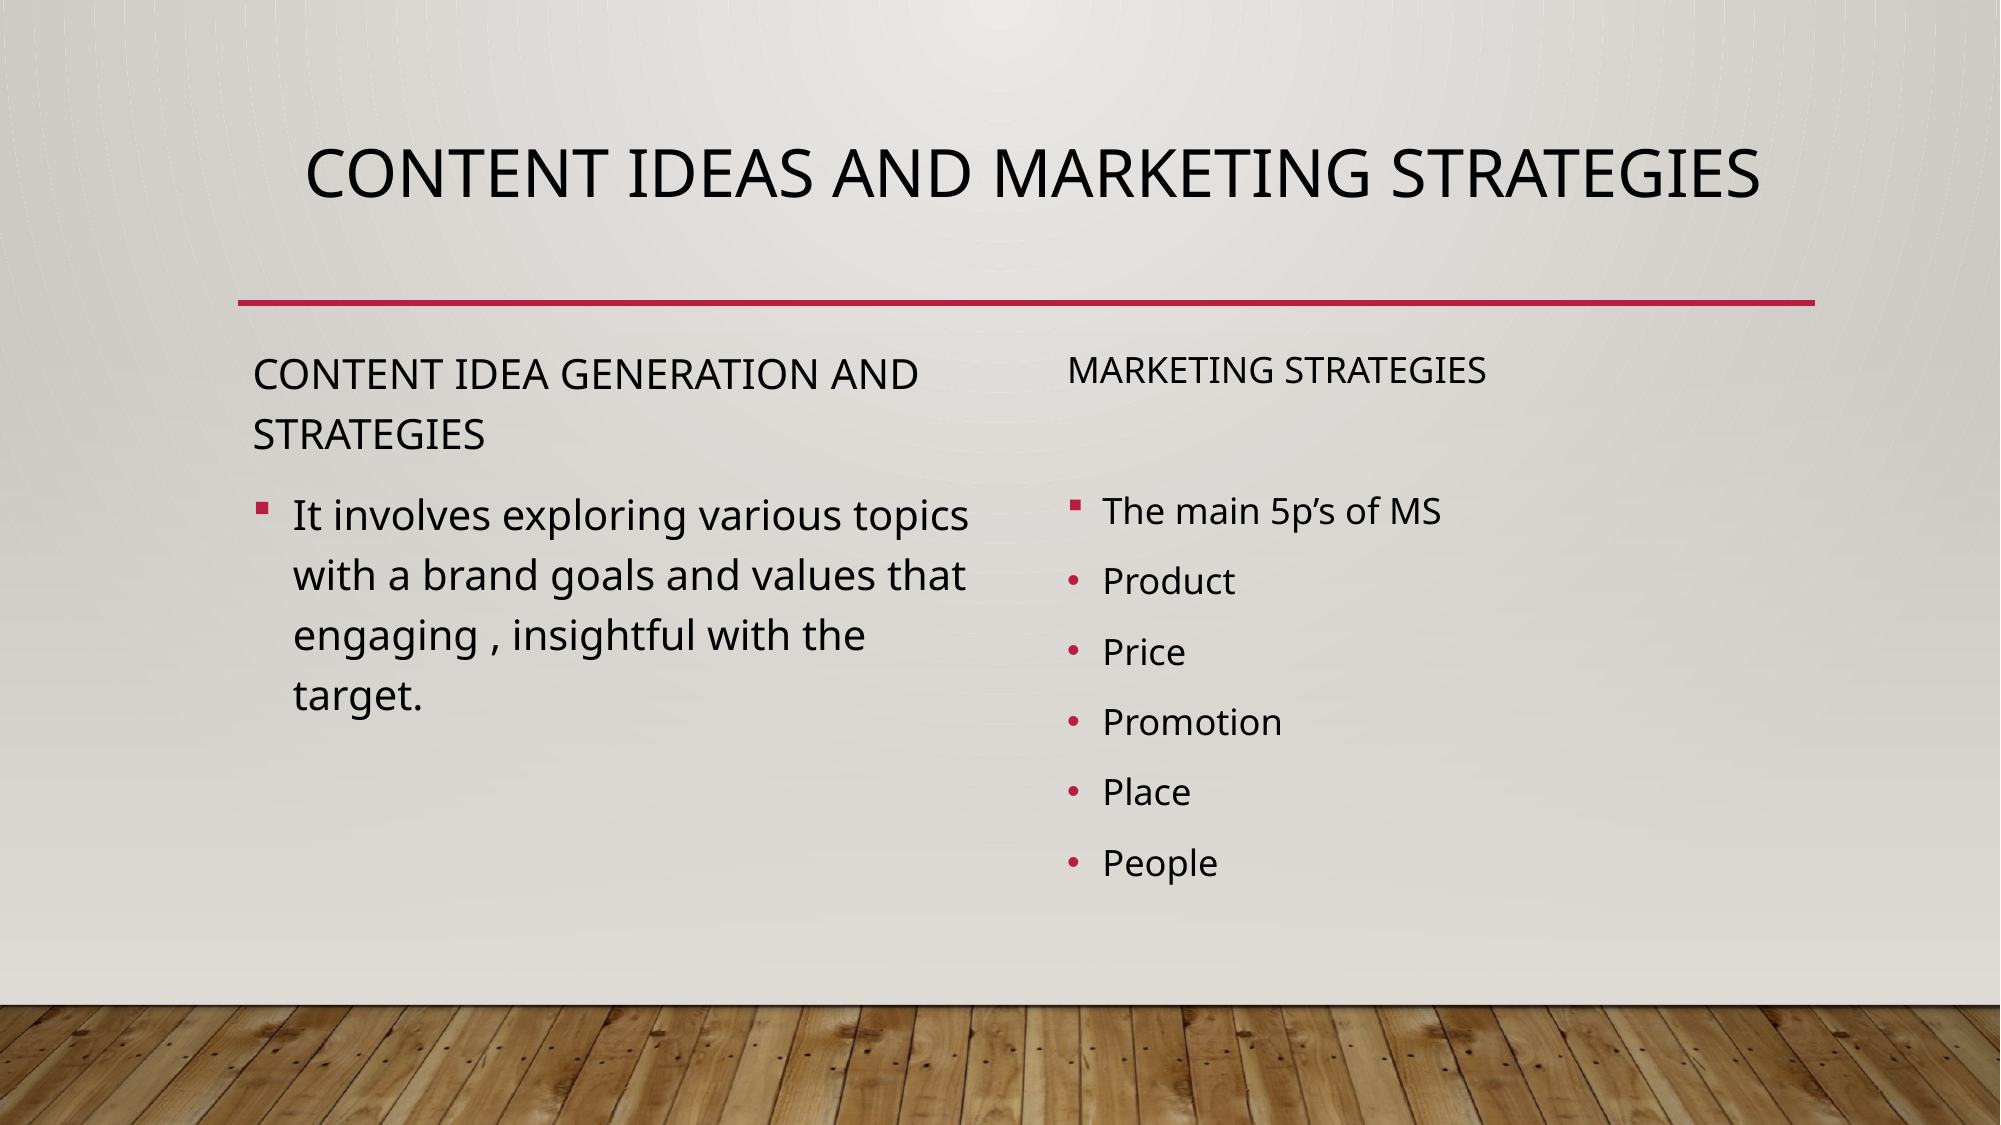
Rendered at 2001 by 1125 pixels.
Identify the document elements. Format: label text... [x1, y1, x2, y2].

picture [0, 1005, 2000, 1125]
list CONTENT IDEA GENERATION AND STRATEGIES It involves exploring various topics with a brand goals and values that engaging , insightful with the target. [237, 329, 1000, 896]
title content ideas and marketing strategies [237, 132, 1814, 306]
list MARKETING STRATEGIES The main 5p’s of MS Product Price Promotion Place People [1052, 330, 1815, 896]
